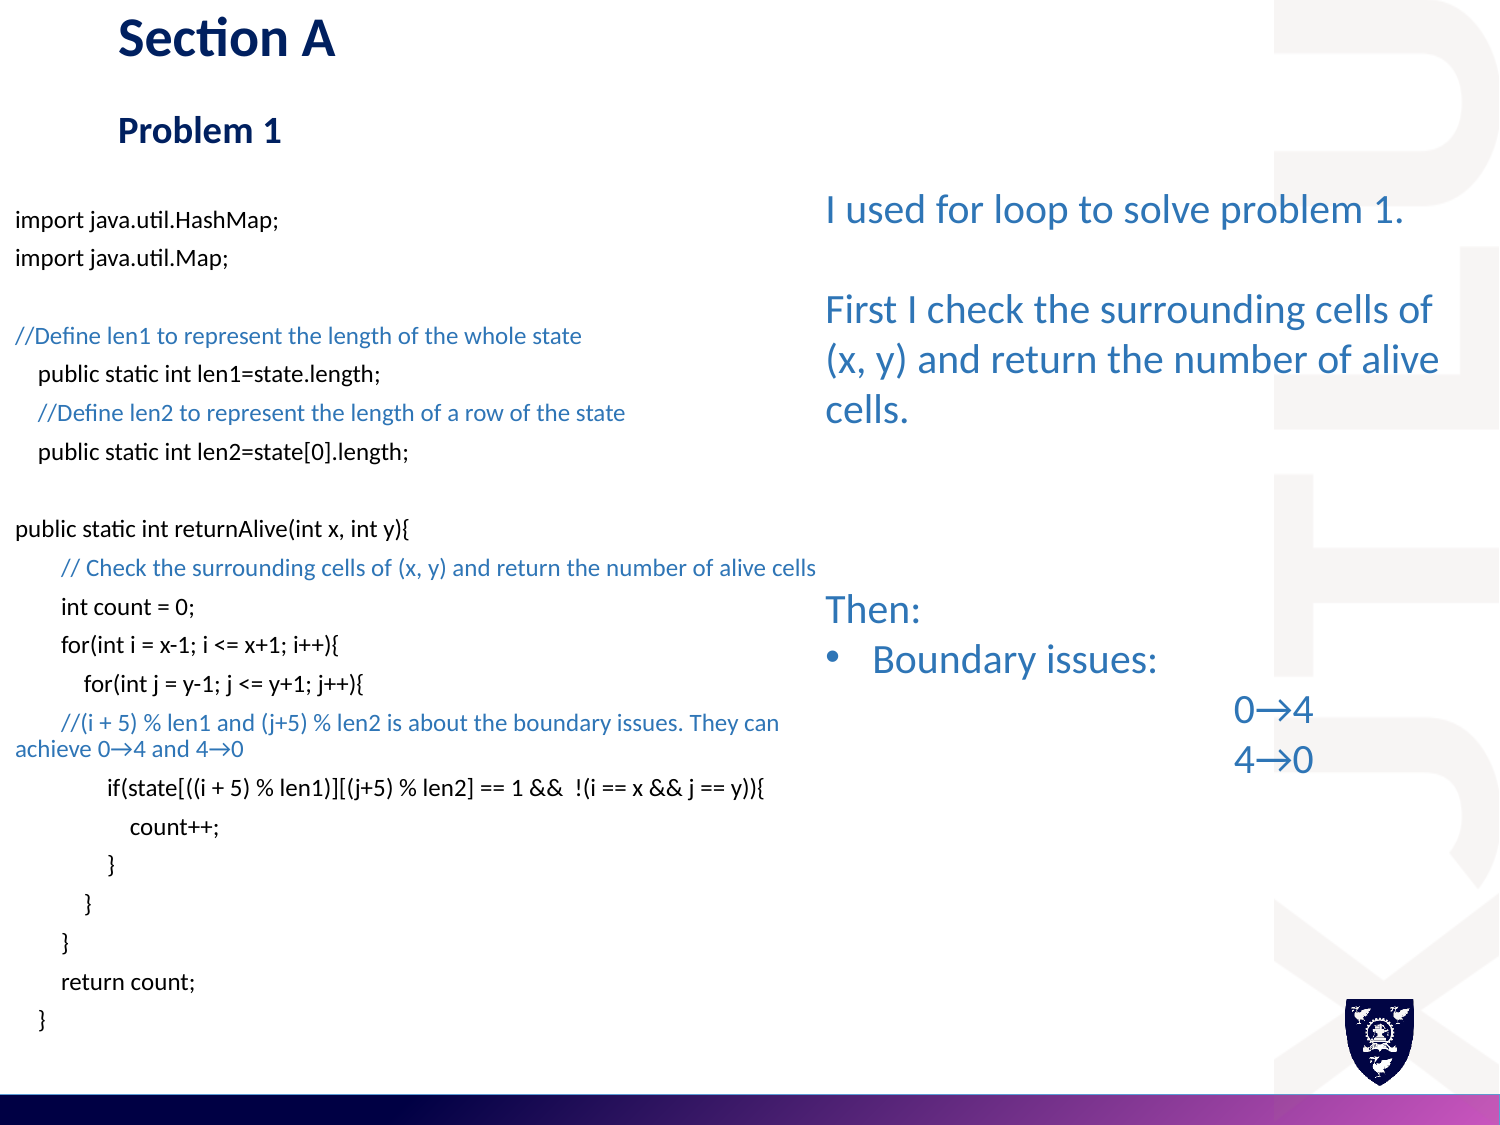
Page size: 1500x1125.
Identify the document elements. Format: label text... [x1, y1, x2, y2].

title Section A Problem 1 [103, 0, 1397, 160]
text_box I used for loop to solve problem 1. First I check the surrounding cells of (x, y) and return the number of alive cells. Then: Boundary issues: 0→4 4→0 [810, 174, 1497, 870]
picture [1345, 999, 1414, 1086]
list import java.util.HashMap; import java.util.Map; //Define len1 to represent the length of the whole state public static int len1=state.length; //Define len2 to represent the length of a row of the state public static int len2=state[0].length; public static int returnAlive(int x, int y){ // Check the surrounding cells of (x, y) and return the number of alive cells int count = 0; for(int i = x-1; i <= x+1; i++){ for(int j = y-1; j <= y+1; j++){ //(i + 5) % len1 and (j+5) % len2 is about the boundary issues. They can achieve 0→4 and 4→0 if(state[((i + 5) % len1)][(j+5) % len2] == 1 && !(i == x && j == y)){ count++; } } } return count; } [0, 159, 838, 1079]
